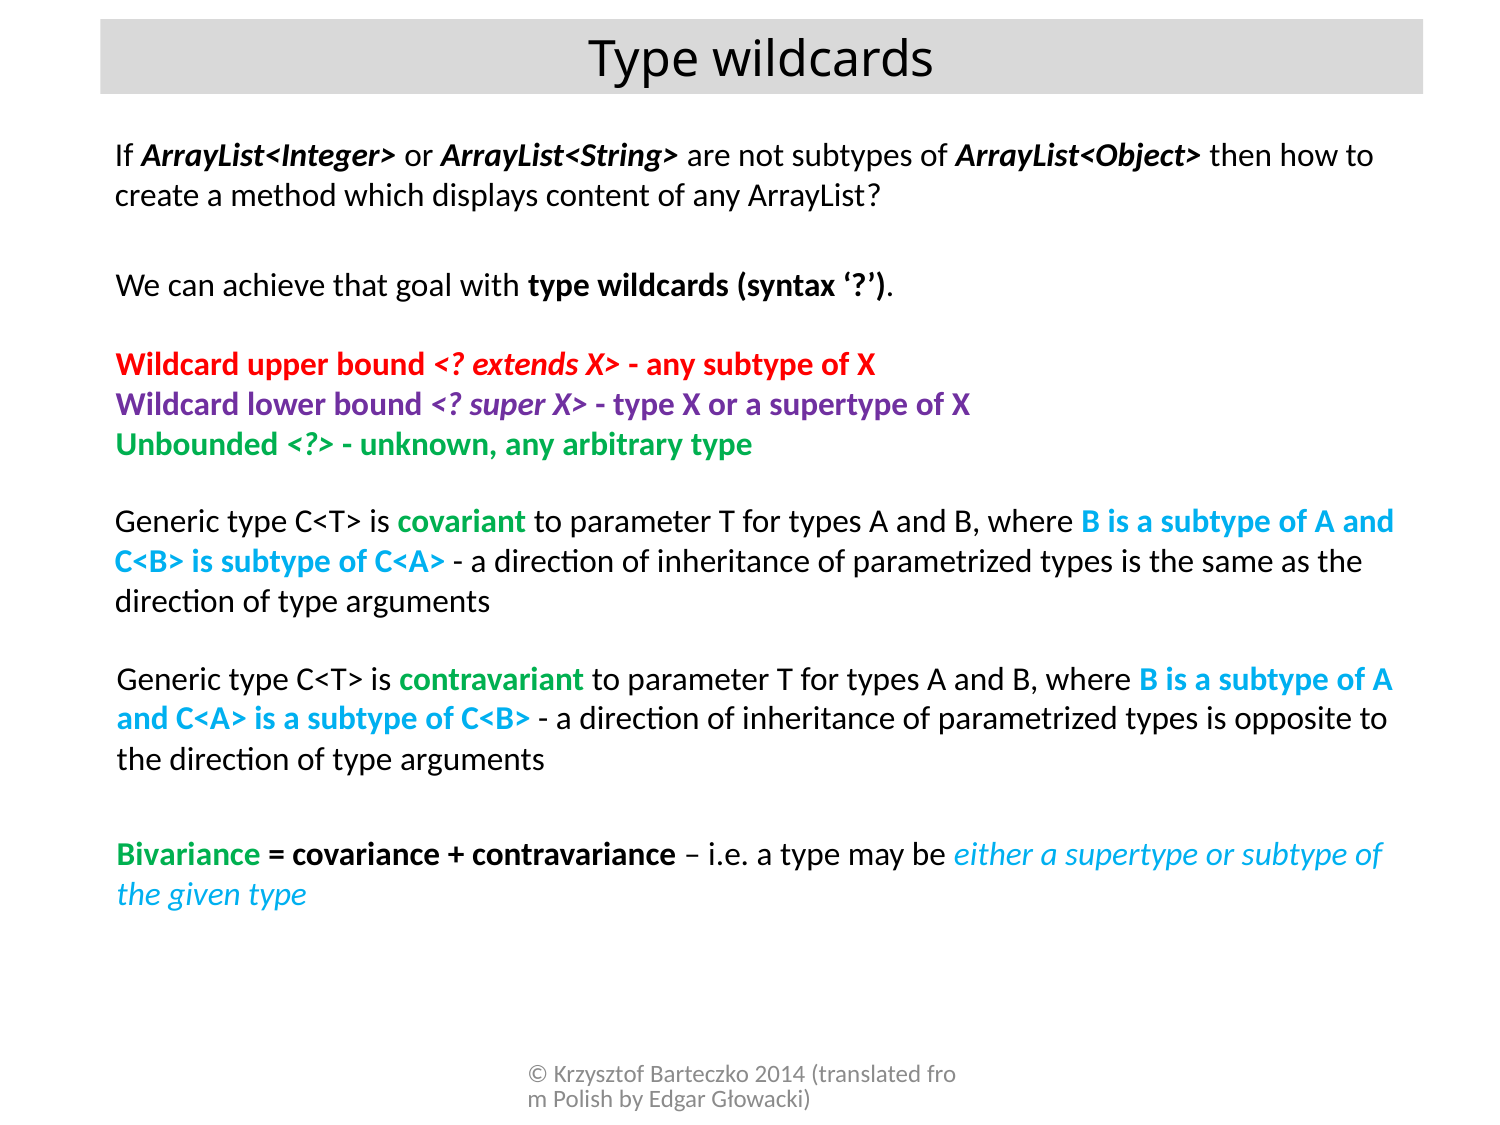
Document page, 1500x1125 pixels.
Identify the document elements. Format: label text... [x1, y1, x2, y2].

text_box Type wildcards [100, 19, 1424, 94]
text_box Generic type C<T> is covariant to parameter T for types A and B, where B is a subtype of A and C<B> is subtype of C<A> - a direction of inheritance of parametrized types is the same as the direction of type arguments [100, 491, 1424, 627]
text_box Bivariance = covariance + contravariance – i.e. a type may be either a supertype or subtype of the given type [101, 825, 1425, 920]
text_box If ArrayList<Integer> or ArrayList<String> are not subtypes of ArrayList<Object> then how to create a method which displays content of any ArrayList? [100, 125, 1424, 220]
text_box We can achieve that goal with type wildcards (syntax ‘?’). Wildcard upper bound <? extends X> - any subtype of X Wildcard lower bound <? super X> - type X or a supertype of X Unbounded <?> - unknown, any arbitrary type [100, 255, 1424, 470]
footer © Krzysztof Barteczko 2014 (translated from Polish by Edgar Głowacki) [512, 1042, 988, 1103]
text_box Generic type C<T> is contravariant to parameter T for types A and B, where B is a subtype of A and C<A> is a subtype of C<B> - a direction of inheritance of parametrized types is opposite to the direction of type arguments [101, 649, 1425, 784]
